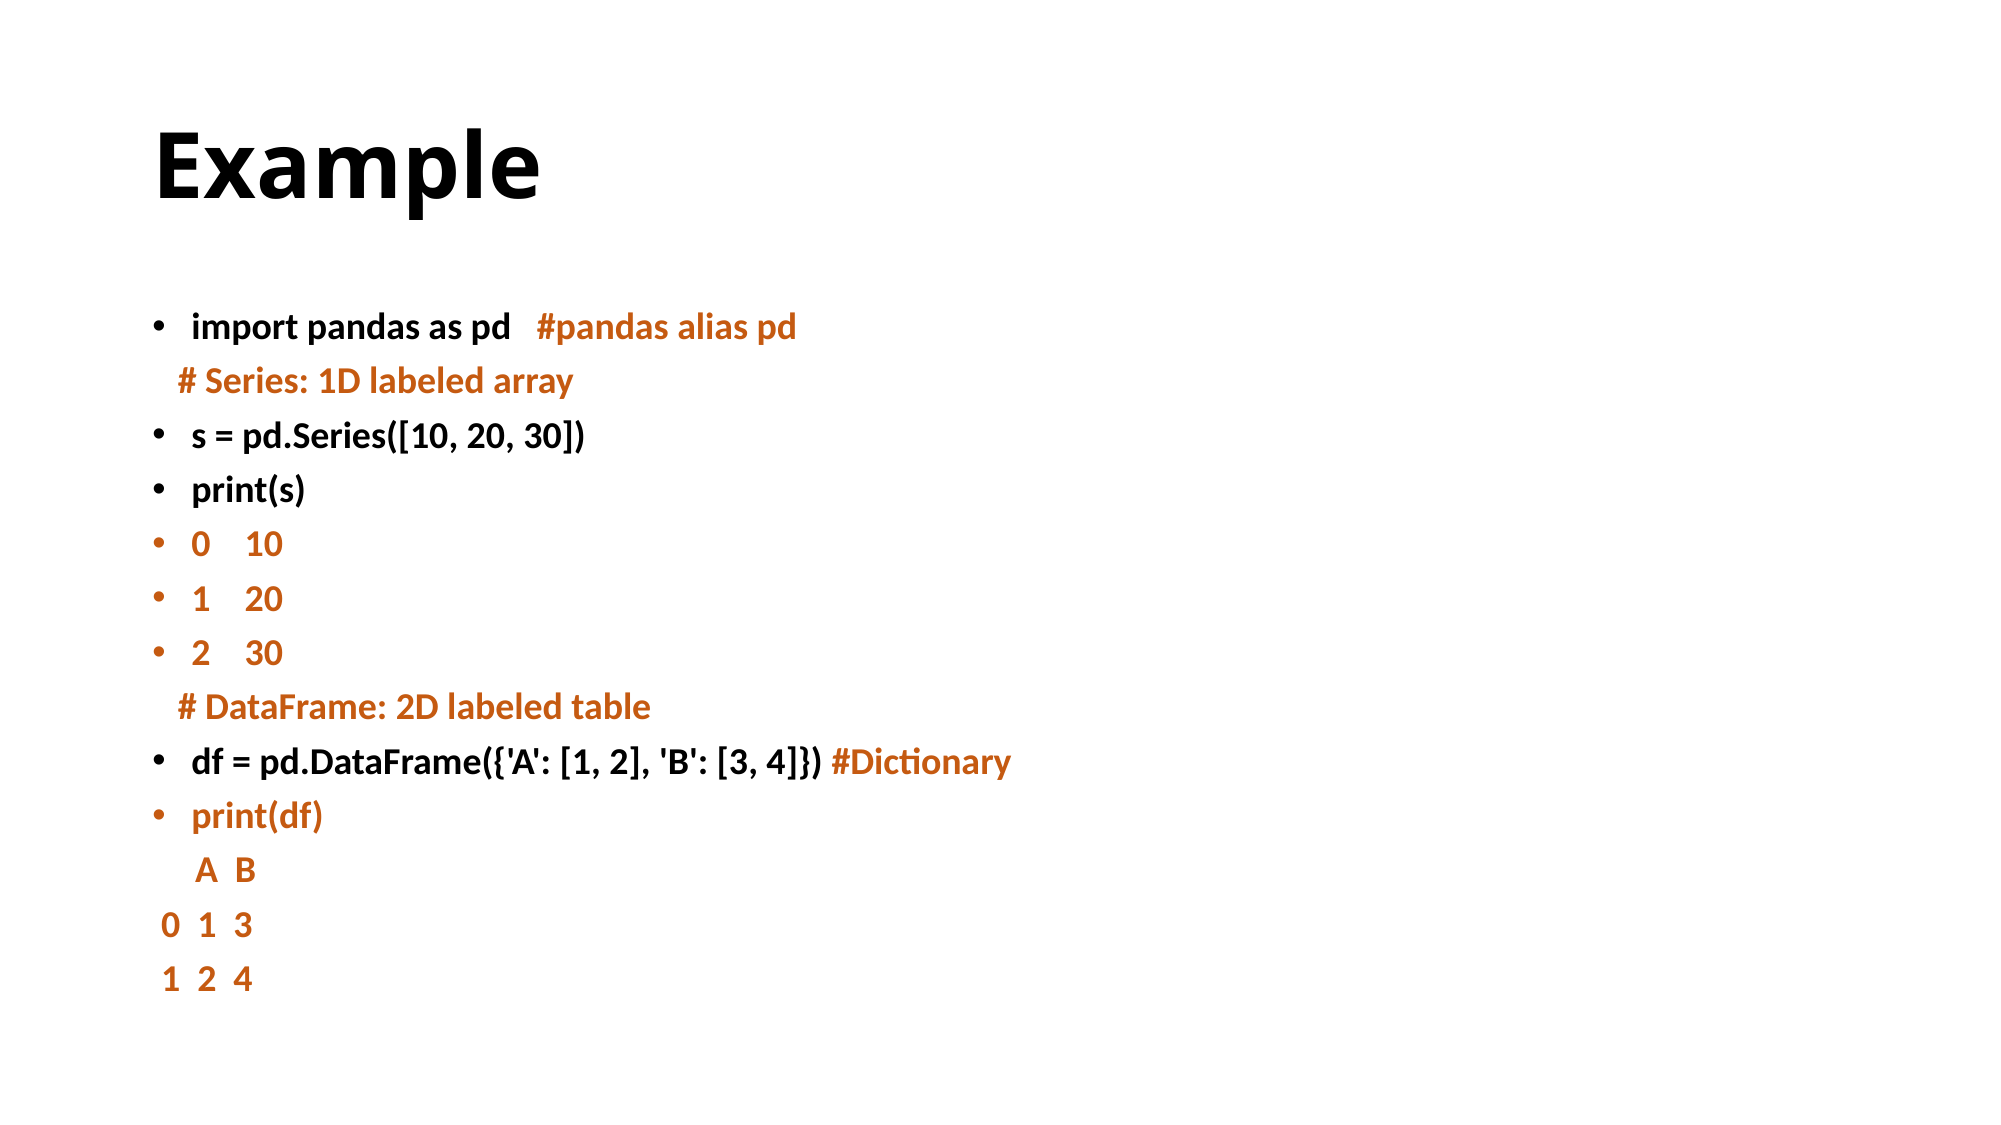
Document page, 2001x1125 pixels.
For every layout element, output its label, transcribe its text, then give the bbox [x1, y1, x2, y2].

list import pandas as pd #pandas alias pd # Series: 1D labeled array s = pd.Series([10, 20, 30]) print(s) 0 10 1 20 2 30 # DataFrame: 2D labeled table df = pd.DataFrame({'A': [1, 2], 'B': [3, 4]}) #Dictionary print(df) A B 0 1 3 1 2 4 [137, 299, 1863, 1014]
title Example [137, 59, 1863, 278]
